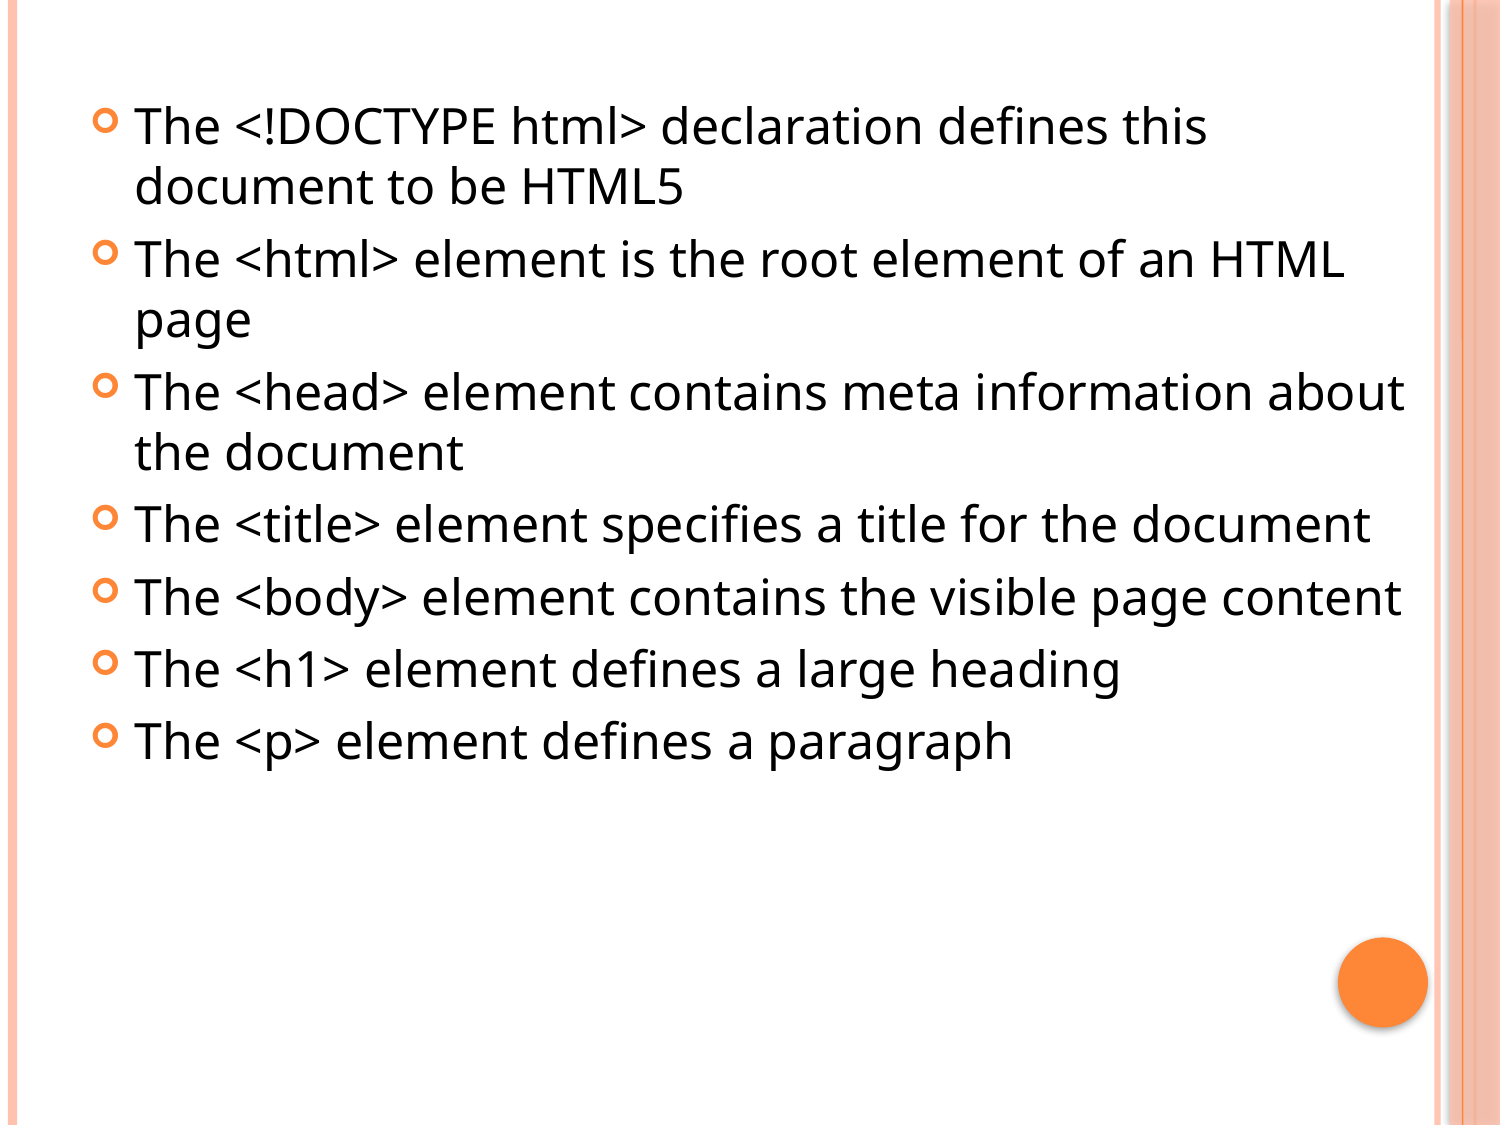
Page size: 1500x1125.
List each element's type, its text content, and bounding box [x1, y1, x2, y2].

list The <!DOCTYPE html> declaration defines this document to be HTML5 The <html> element is the root element of an HTML page The <head> element contains meta information about the document The <title> element specifies a title for the document The <body> element contains the visible page content The <h1> element defines a large heading The <p> element defines a paragraph [75, 87, 1425, 1005]
